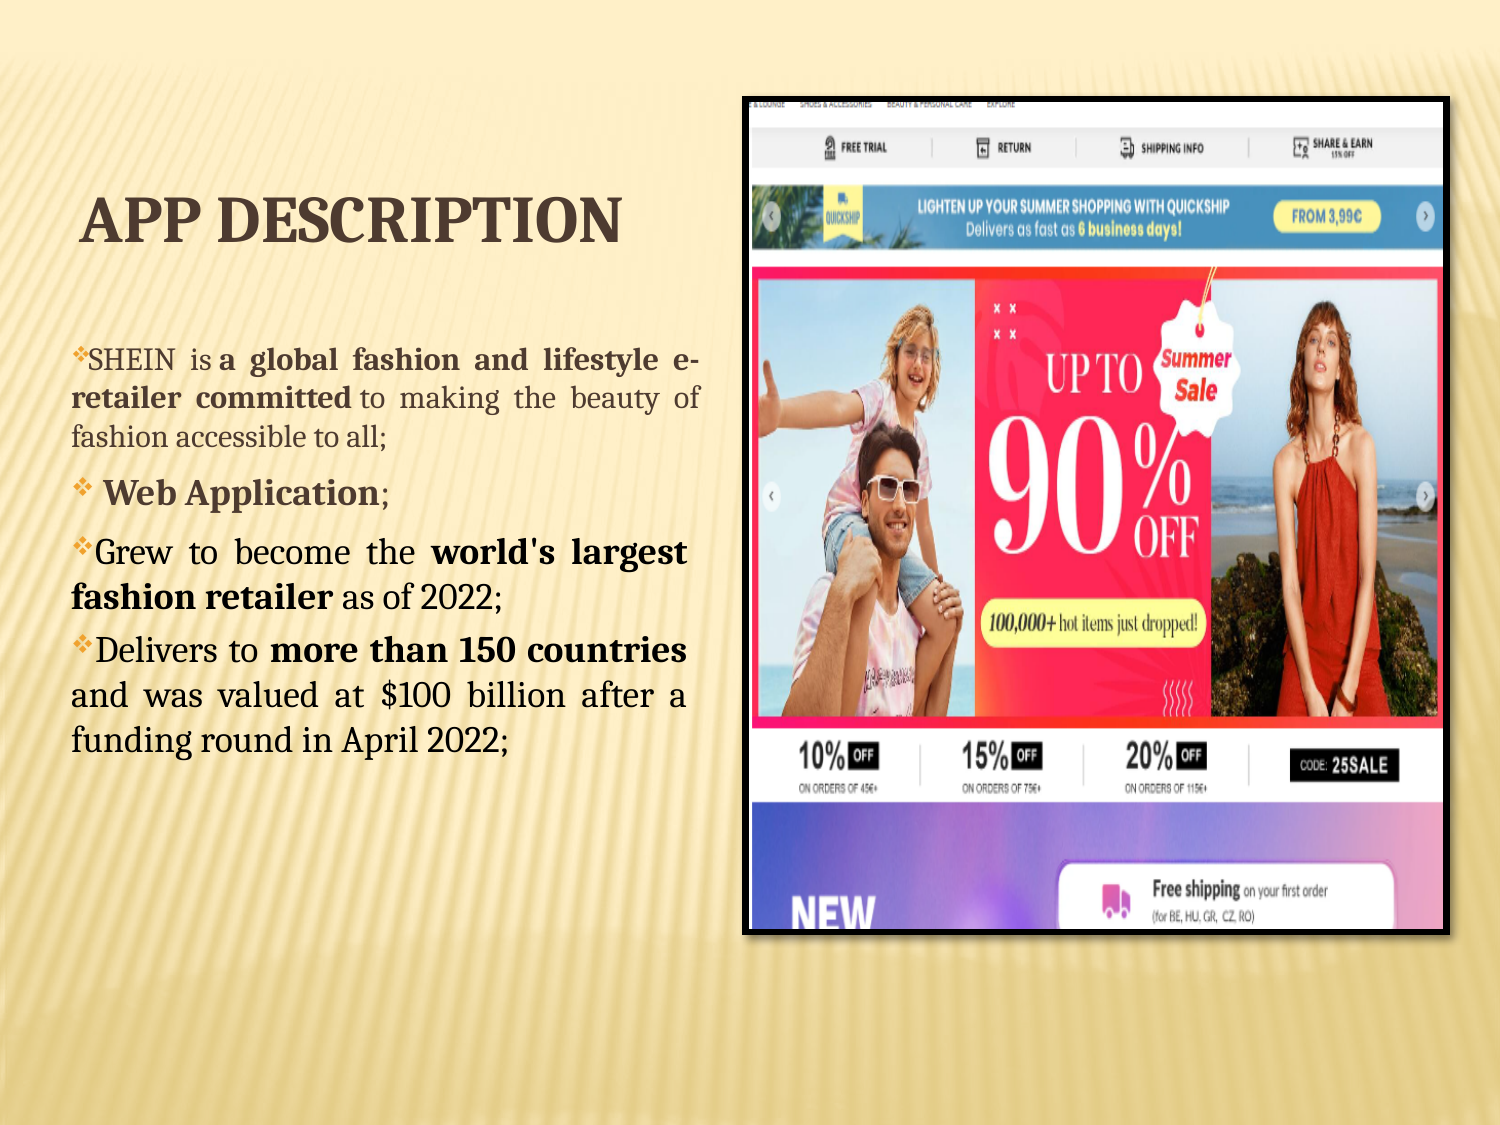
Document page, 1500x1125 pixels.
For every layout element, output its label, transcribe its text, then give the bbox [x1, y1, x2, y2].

list SHEIN is a global fashion and lifestyle e-retailer committed to making the beauty of fashion accessible to all; [53, 338, 715, 465]
title APP DESCRIPTION [64, 172, 738, 259]
text_box Web Application; [53, 467, 738, 622]
picture [748, 101, 1444, 929]
text_box Grew to become the world's largest fashion retailer as of 2022; Delivers to more than 150 countries and was valued at $100 billion after a funding round in April 2022; [53, 622, 703, 835]
